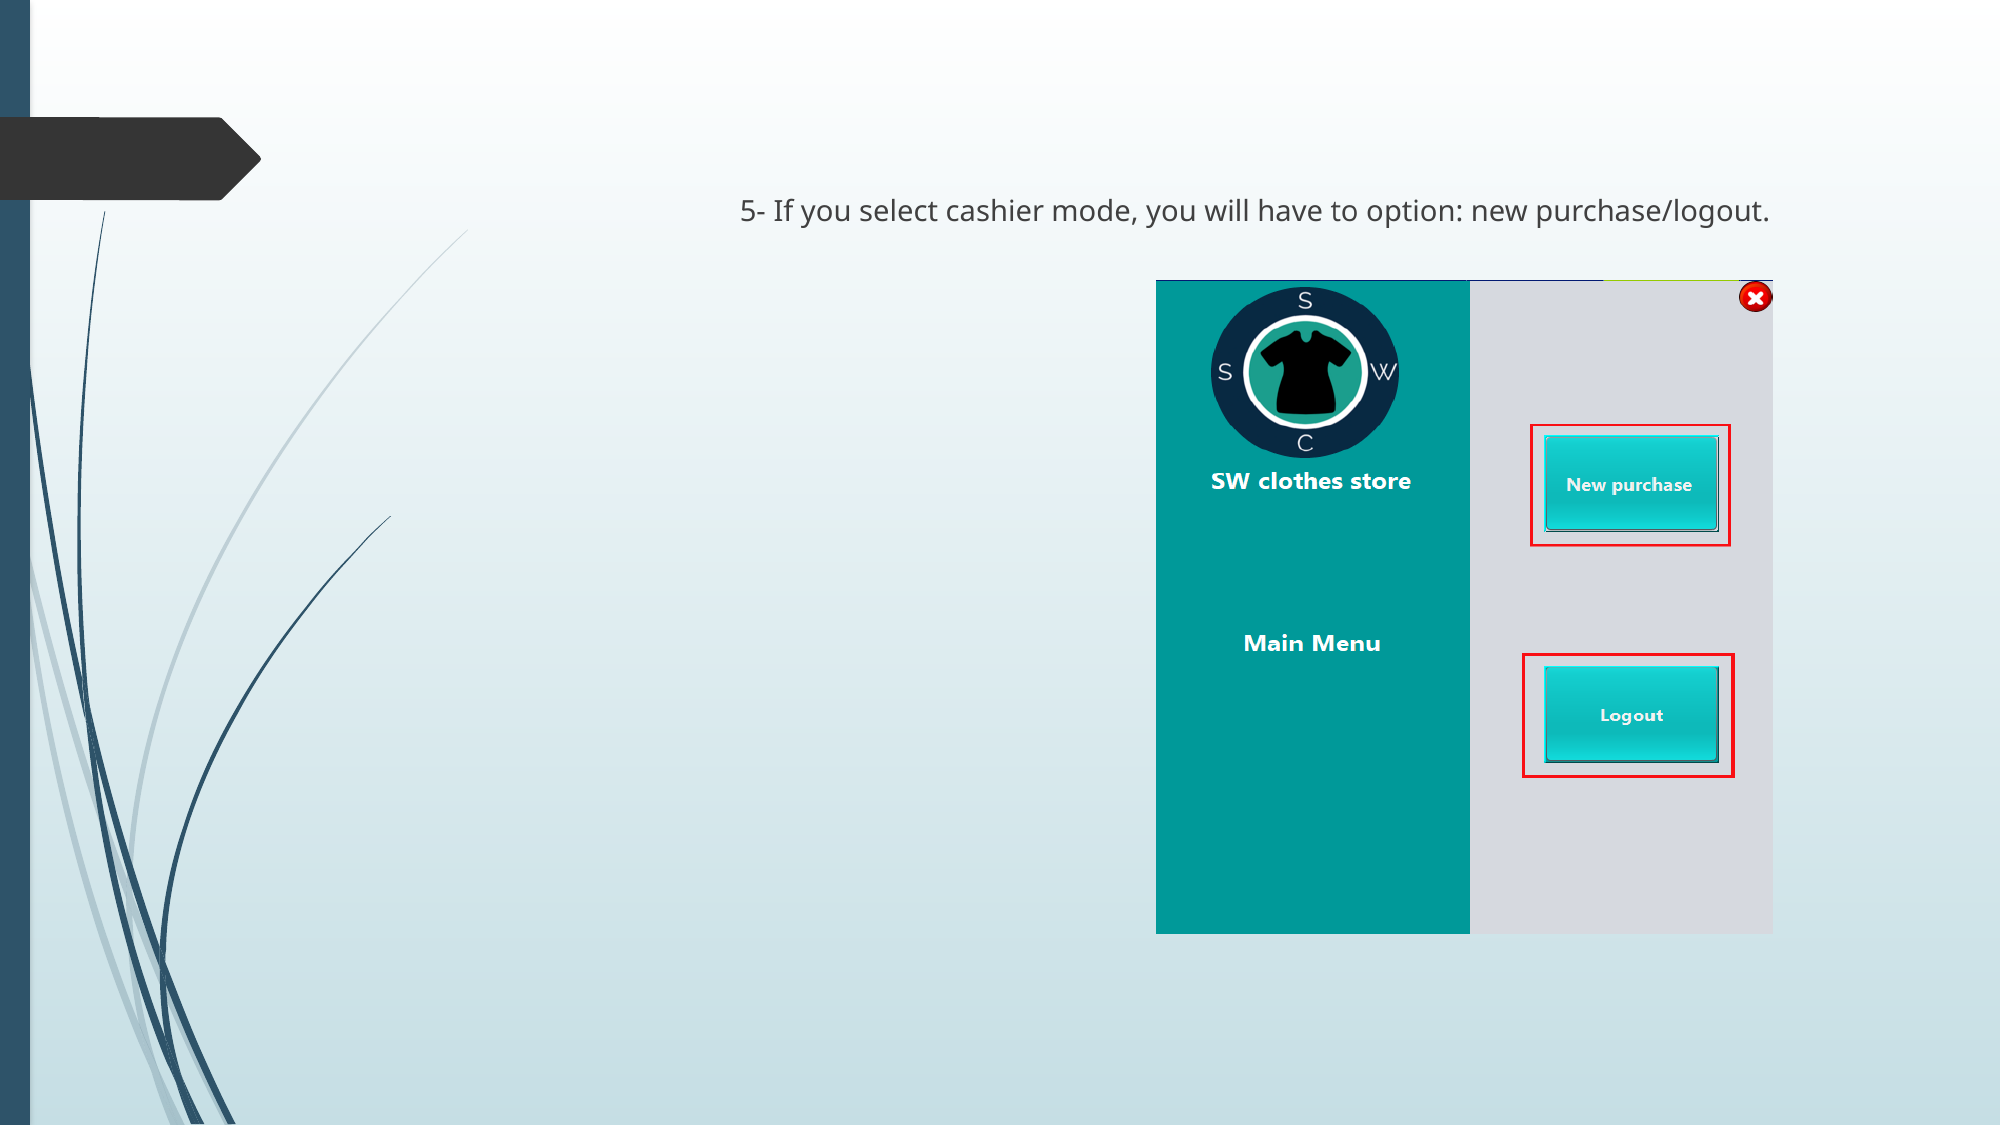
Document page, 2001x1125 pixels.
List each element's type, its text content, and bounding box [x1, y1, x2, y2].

picture [1155, 279, 1773, 934]
list 5- If you select cashier mode, you will have to option: new purchase/logout. [424, 185, 1888, 970]
